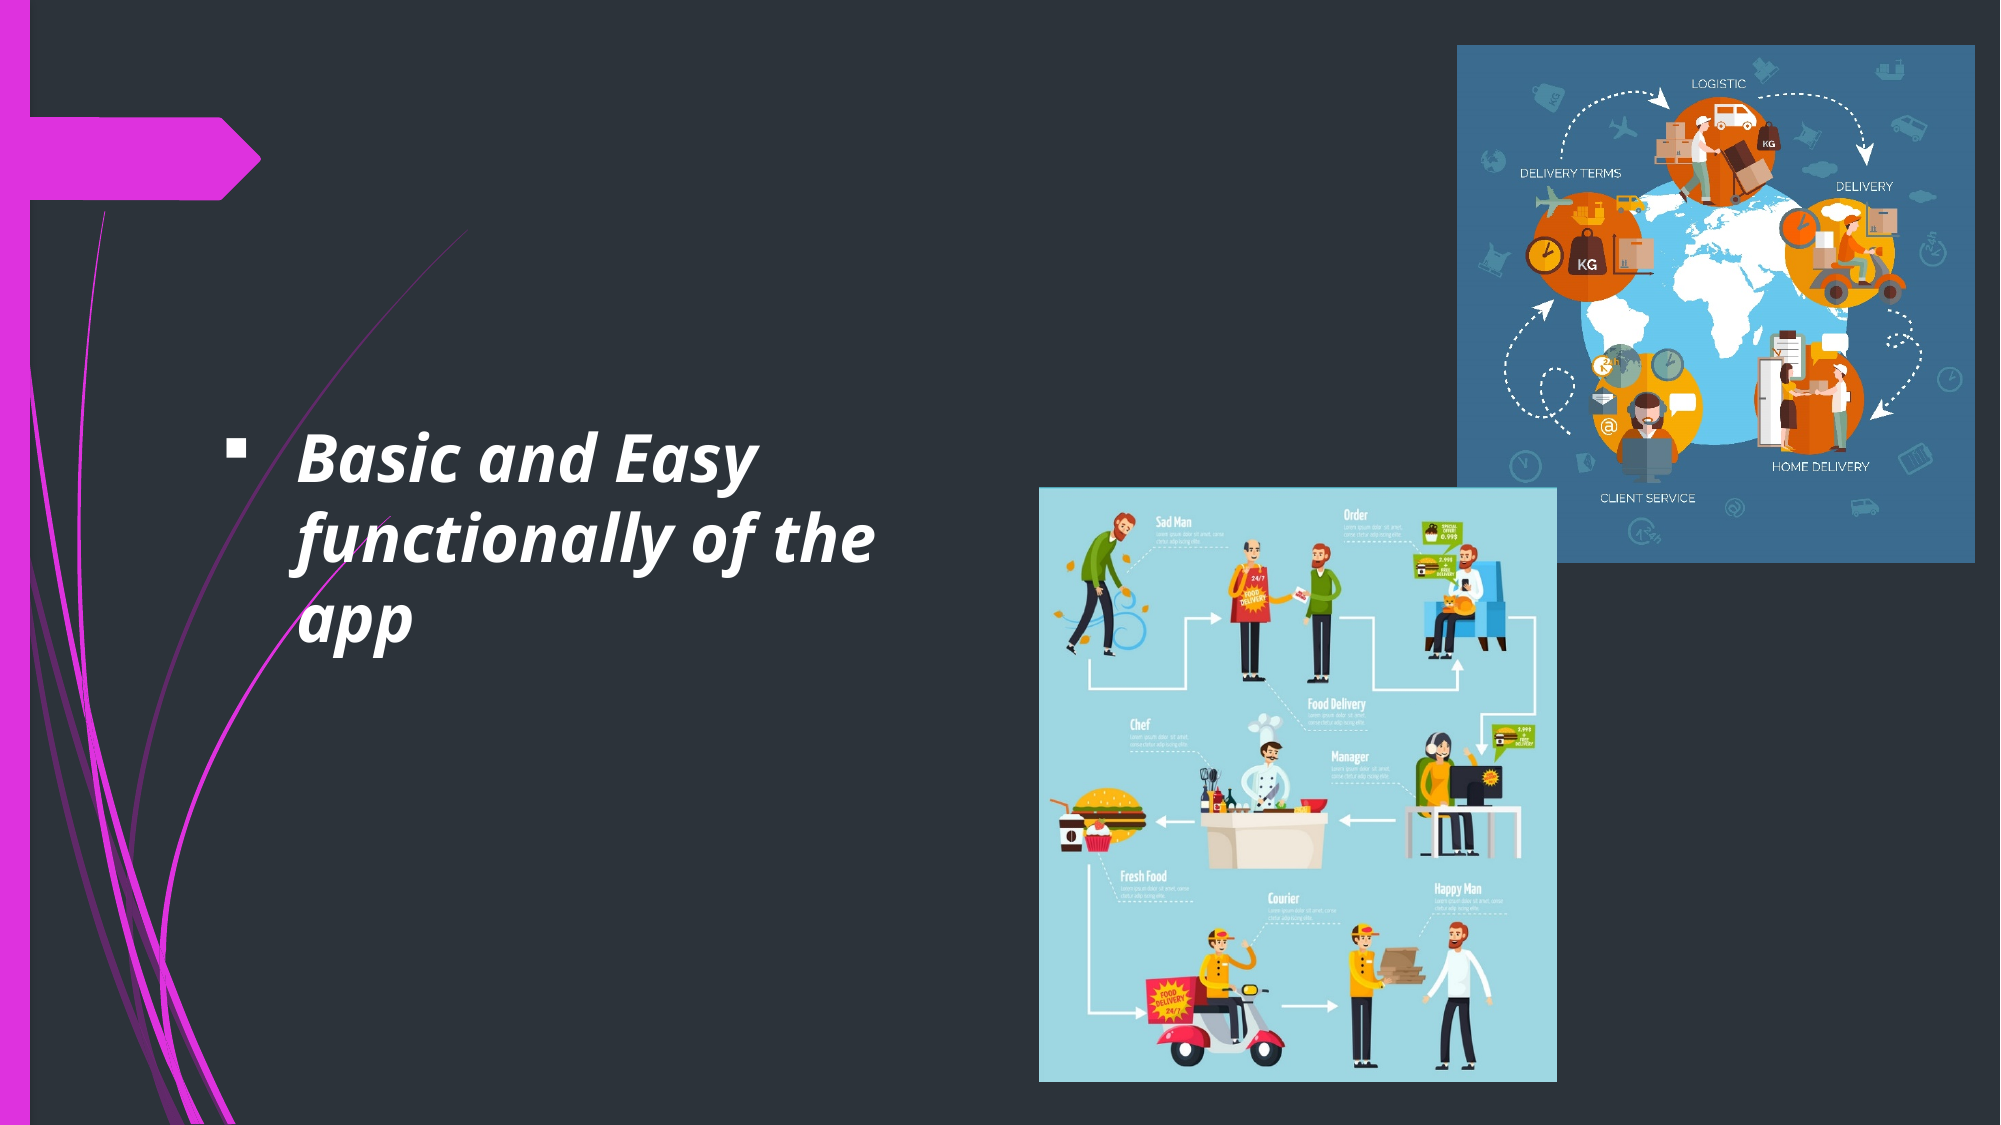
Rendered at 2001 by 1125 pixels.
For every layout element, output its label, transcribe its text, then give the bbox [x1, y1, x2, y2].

picture [1038, 44, 1975, 1082]
text_box Basic and Easy functionally of the app [206, 408, 1026, 664]
